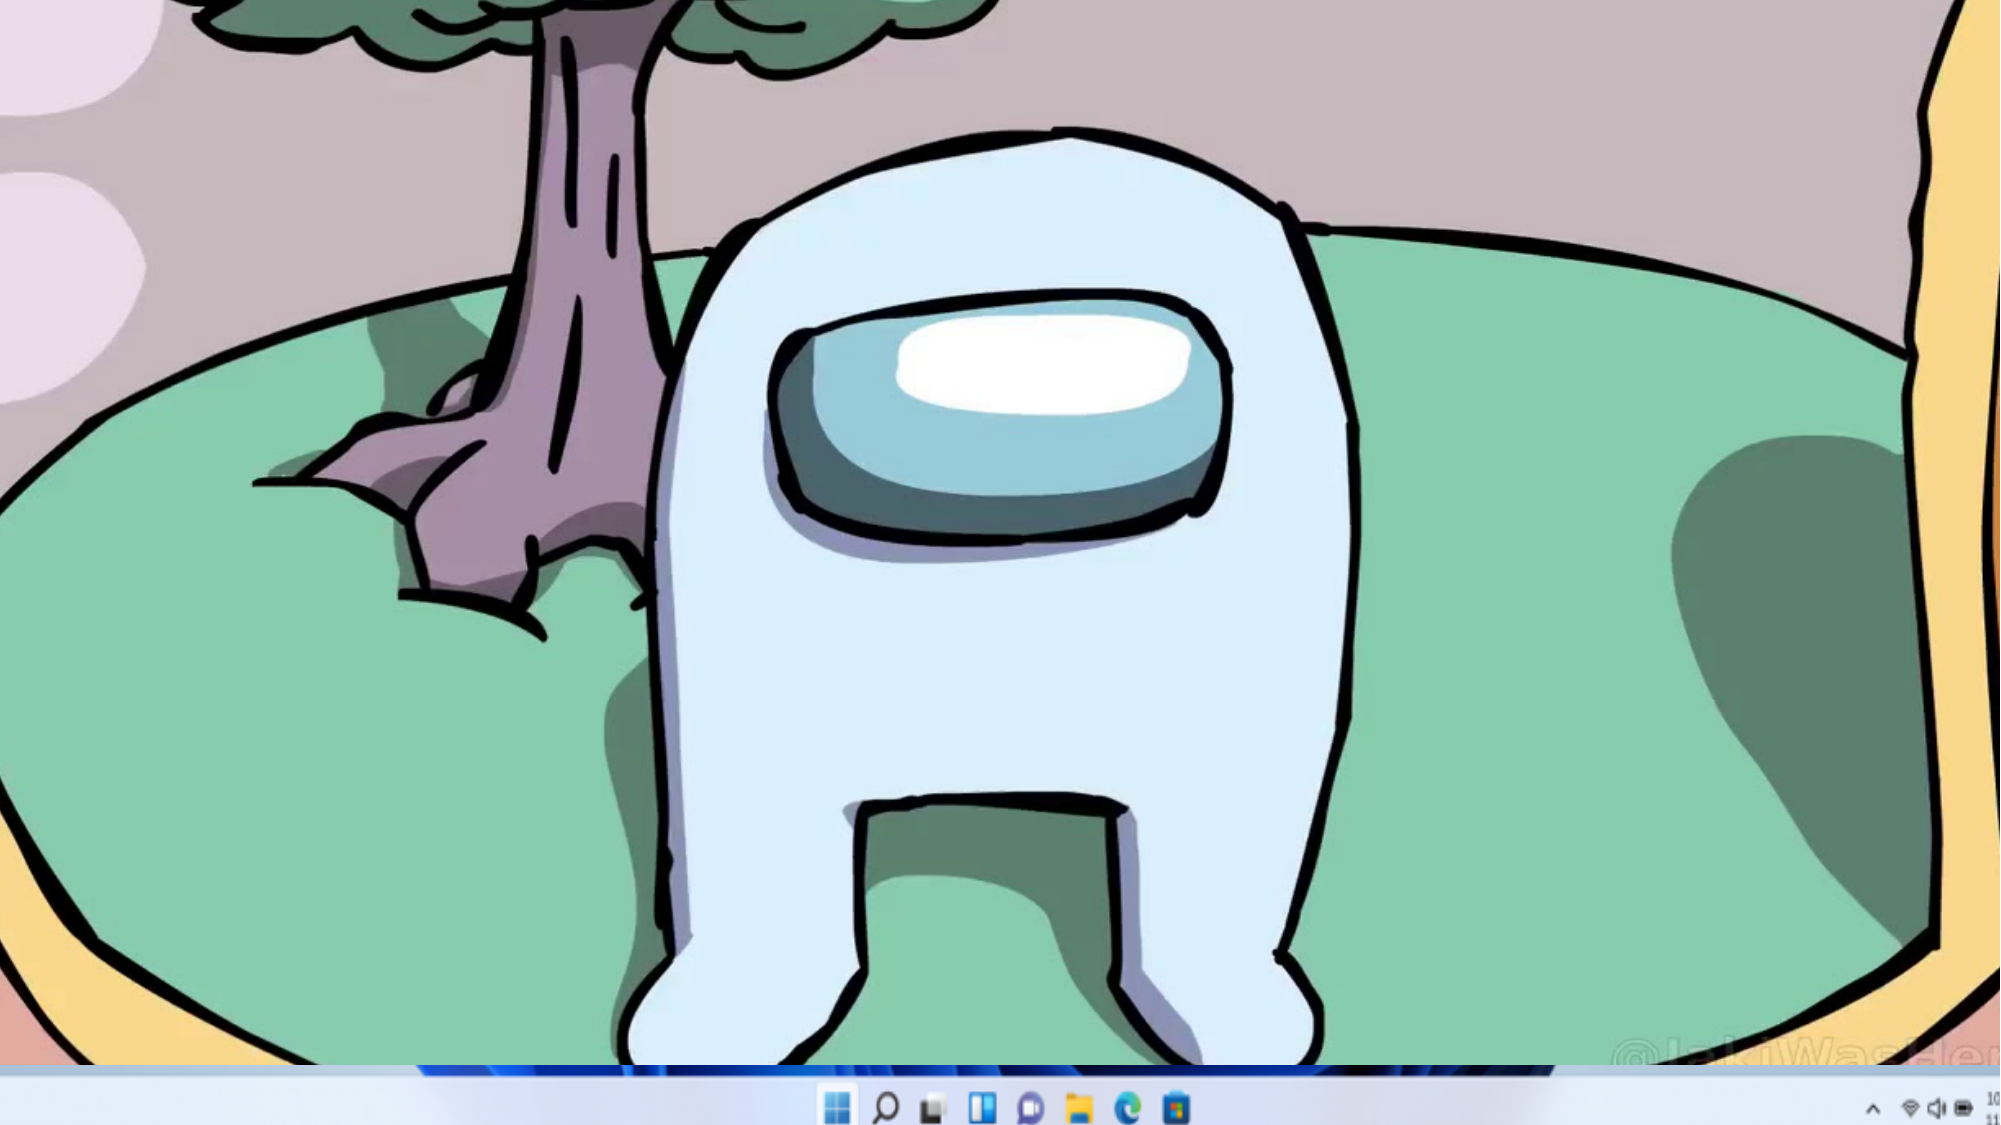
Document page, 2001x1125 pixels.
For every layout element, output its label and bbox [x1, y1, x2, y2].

picture [0, 1065, 2000, 1125]
list [0, 0, 2000, 1065]
